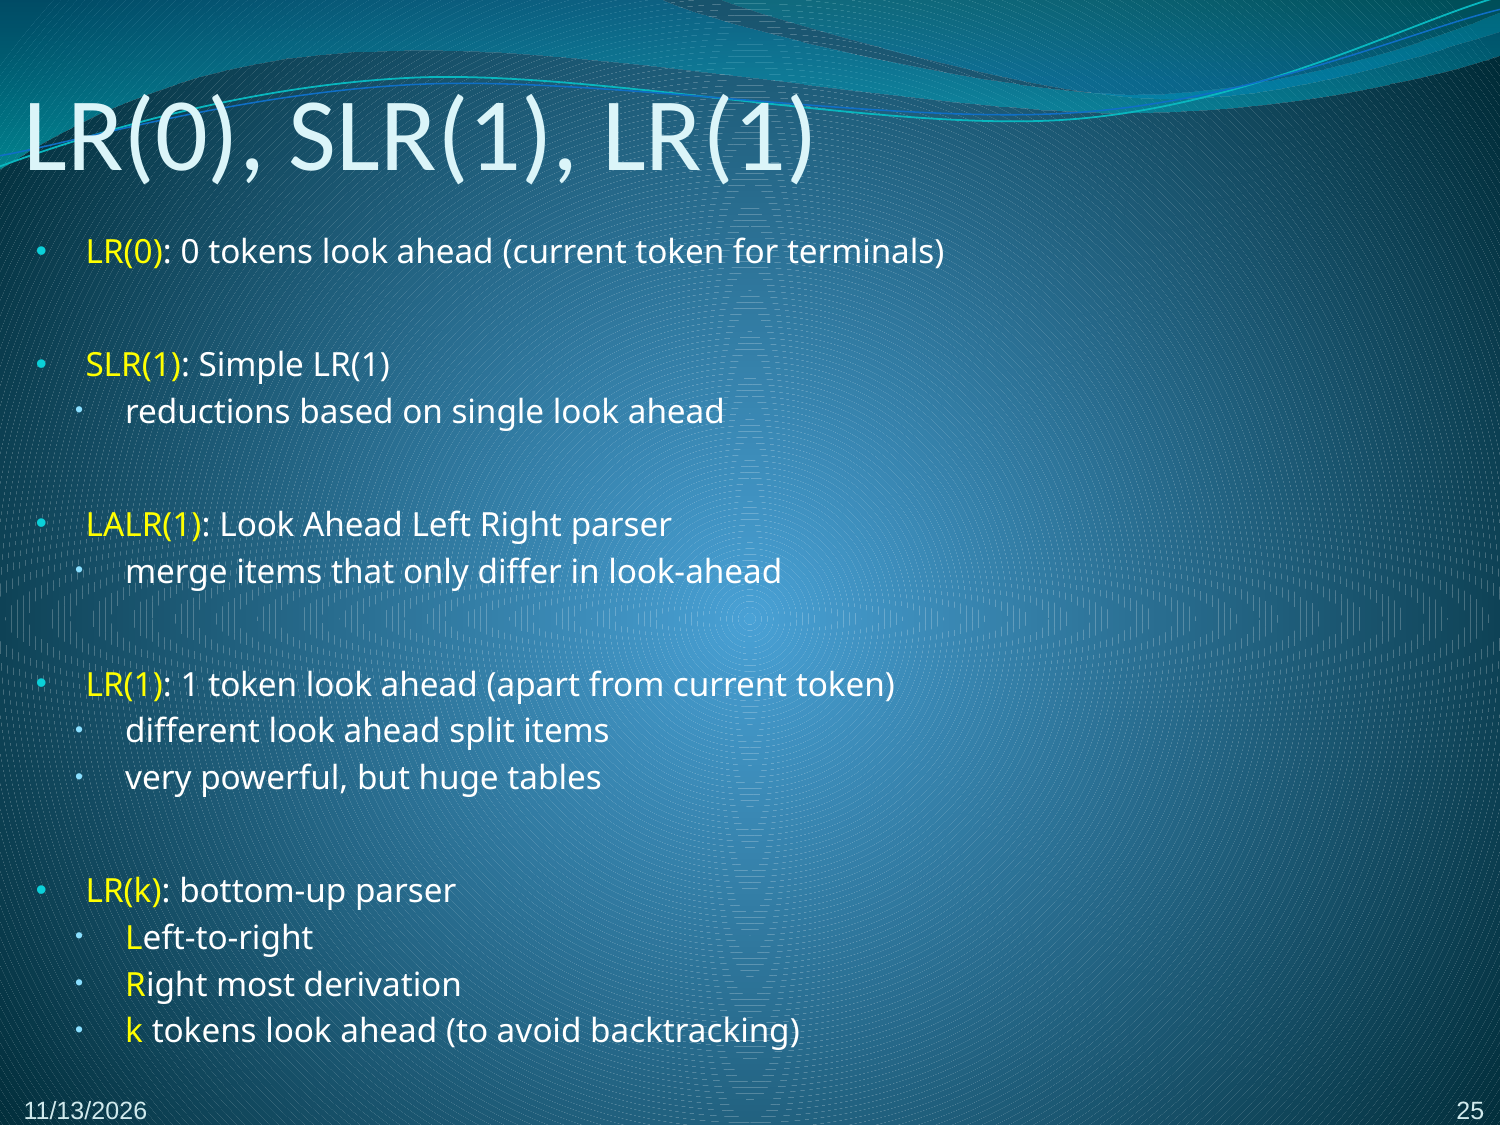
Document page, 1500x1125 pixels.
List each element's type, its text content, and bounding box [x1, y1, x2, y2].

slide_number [23, 1089, 247, 1125]
list LR(0): 0 tokens look ahead (current token for terminals) SLR(1): Simple LR(1) reductions based on single look ahead LALR(1): Look Ahead Left Right parser merge items that only differ in look-ahead LR(1): 1 token look ahead (apart from current token) different look ahead split items very powerful, but huge tables LR(k): bottom-up parser Left-to-right Right most derivation k tokens look ahead (to avoid backtracking) [20, 222, 1447, 1058]
slide_number 25 [1359, 1088, 1485, 1125]
title LR(0), SLR(1), LR(1) [23, 30, 1414, 219]
